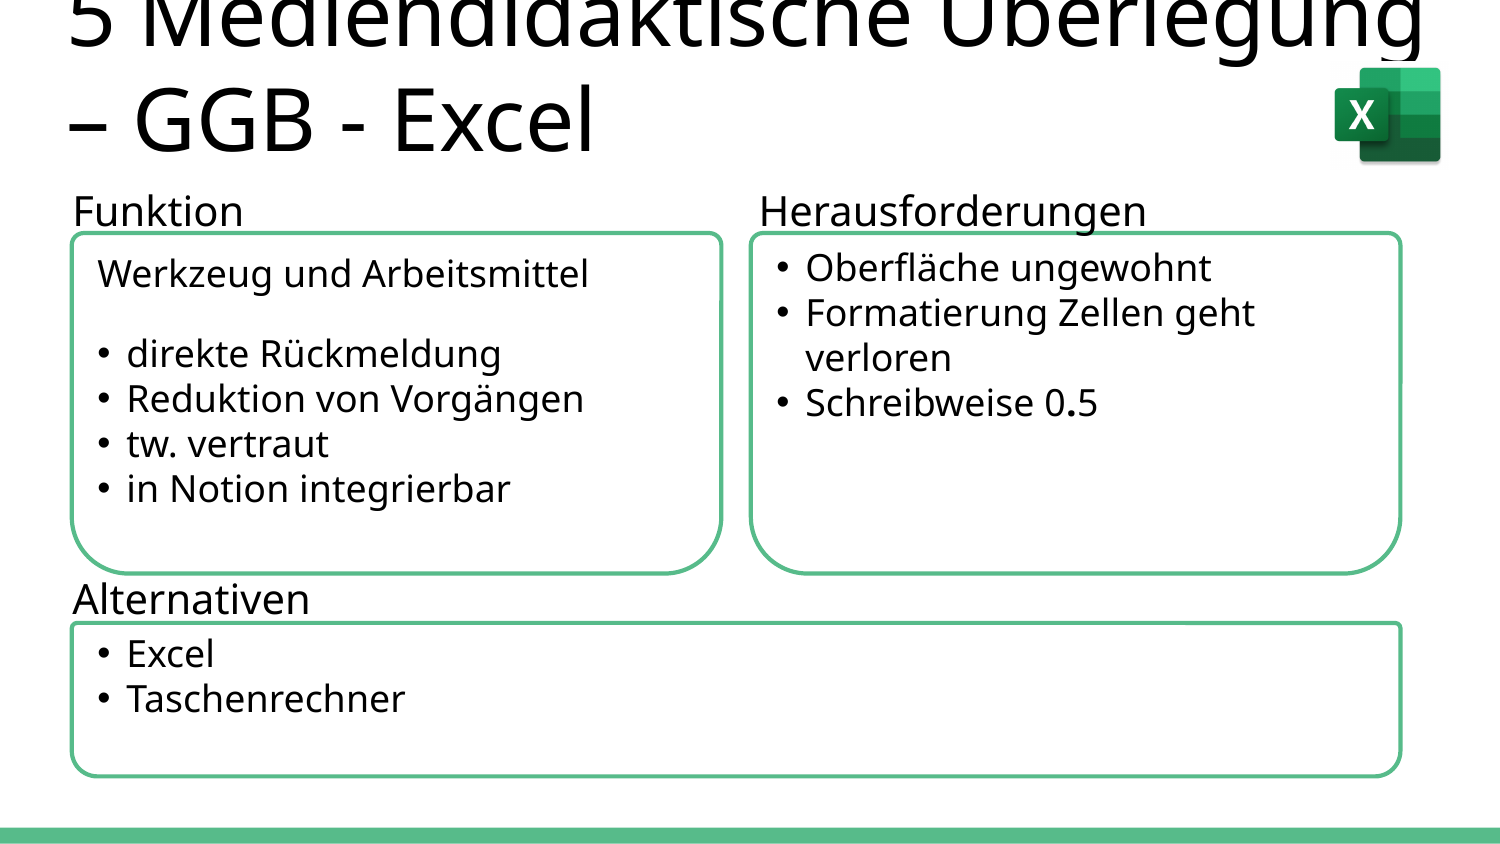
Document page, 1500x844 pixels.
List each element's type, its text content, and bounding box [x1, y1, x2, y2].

text_box Funktion [57, 177, 281, 243]
text_box Excel Taschenrechner [82, 622, 1390, 728]
picture [1330, 61, 1449, 170]
text_box Herausforderungen [743, 177, 1170, 243]
text_box [748, 230, 1403, 576]
text_box [69, 620, 1403, 779]
text_box Werkzeug und Arbeitsmittel direkte Rückmeldung Reduktion von Vorgängen tw. vertraut in Notion integrierbar [82, 242, 711, 518]
text_box Oberfläche ungewohnt Formatierung Zellen geht verloren Schreibweise 0.5 [761, 236, 1390, 432]
text_box Alternativen [57, 565, 342, 631]
text_box [69, 230, 724, 576]
title 5 Mediendidaktische Überlegung – GGB - Excel [51, 47, 1449, 184]
